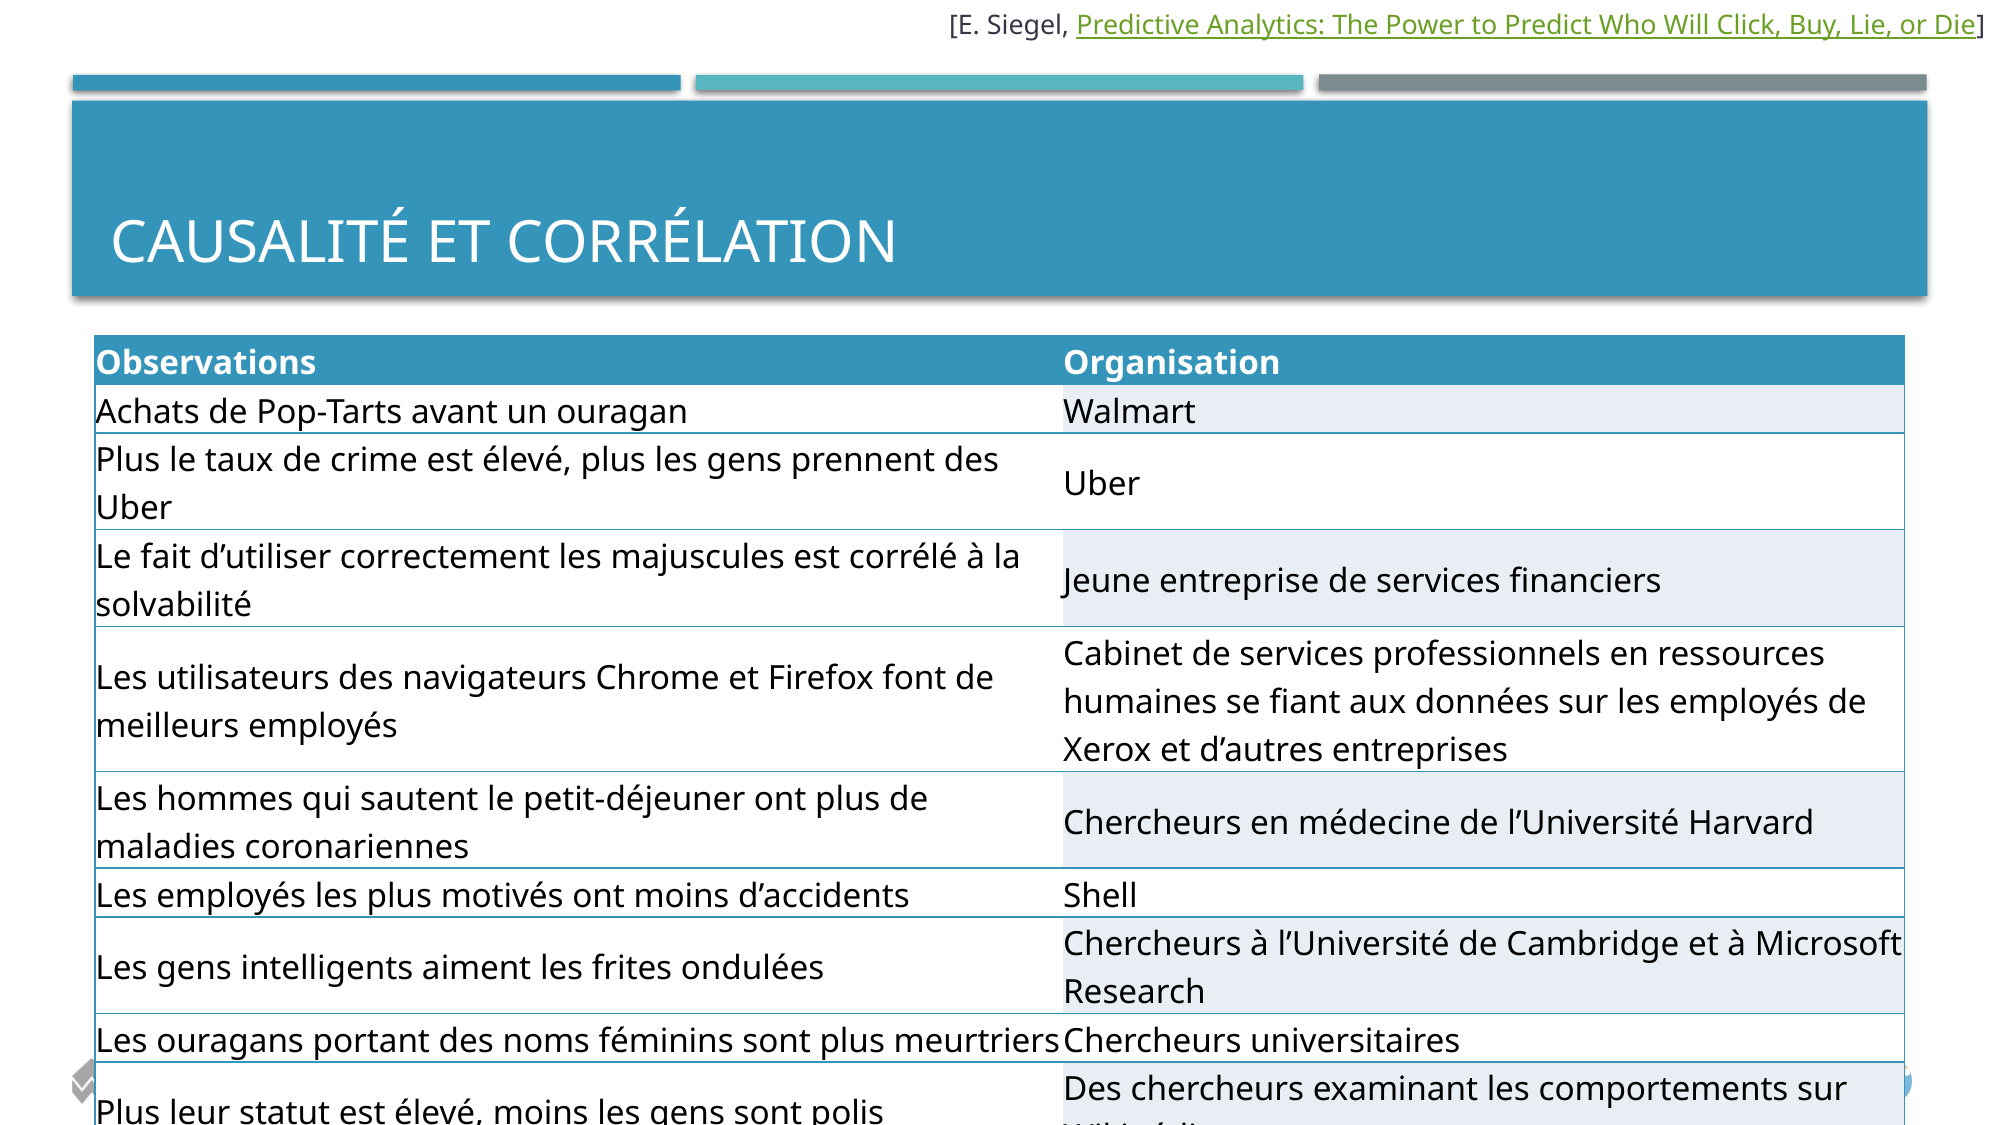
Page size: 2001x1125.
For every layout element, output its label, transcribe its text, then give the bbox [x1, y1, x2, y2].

picture [72, 1058, 94, 1104]
table_cell Plus leur statut est élevé, moins les gens sont polis [96, 1063, 1063, 1125]
table_header Observations [96, 337, 1063, 384]
table_cell Chercheurs à l’Université de Cambridge et à Microsoft Research [1063, 918, 1904, 1013]
table_cell Achats de Pop-Tarts avant un ouragan [96, 385, 1063, 432]
table_cell Shell [1063, 869, 1904, 916]
table_cell Chercheurs en médecine de l’Université Harvard [1063, 772, 1904, 867]
table_cell Le fait d’utiliser correctement les majuscules est corrélé à la solvabilité [96, 530, 1063, 626]
list [E. Siegel, Predictive Analytics: The Power to Predict Who Will Click, Buy, Lie, or Die] [405, 0, 2000, 52]
table_cell Cabinet de services professionnels en ressources humaines se fiant aux données sur les employés de Xerox et d’autres entreprises [1063, 627, 1904, 771]
table_cell Chercheurs universitaires [1063, 1014, 1904, 1061]
table_cell Les hommes qui sautent le petit-déjeuner ont plus de maladies coronariennes [96, 772, 1063, 867]
table_cell Jeune entreprise de services financiers [1063, 530, 1904, 626]
table_cell Walmart [1063, 385, 1904, 432]
table_cell Plus le taux de crime est élevé, plus les gens prennent des Uber [96, 434, 1063, 529]
table_cell Uber [1063, 434, 1904, 529]
table_cell Les employés les plus motivés ont moins d’accidents [96, 869, 1063, 916]
title Causalité et corrélation [95, 115, 1905, 282]
table_cell Les ouragans portant des noms féminins sont plus meurtriers [96, 1014, 1063, 1061]
table_header Organisation [1063, 337, 1904, 384]
table_cell Des chercheurs examinant les comportements sur Wikipédia [1063, 1063, 1904, 1125]
table_cell Les gens intelligents aiment les frites ondulées [96, 918, 1063, 1013]
table_cell Les utilisateurs des navigateurs Chrome et Firefox font de meilleurs employés [96, 627, 1063, 771]
